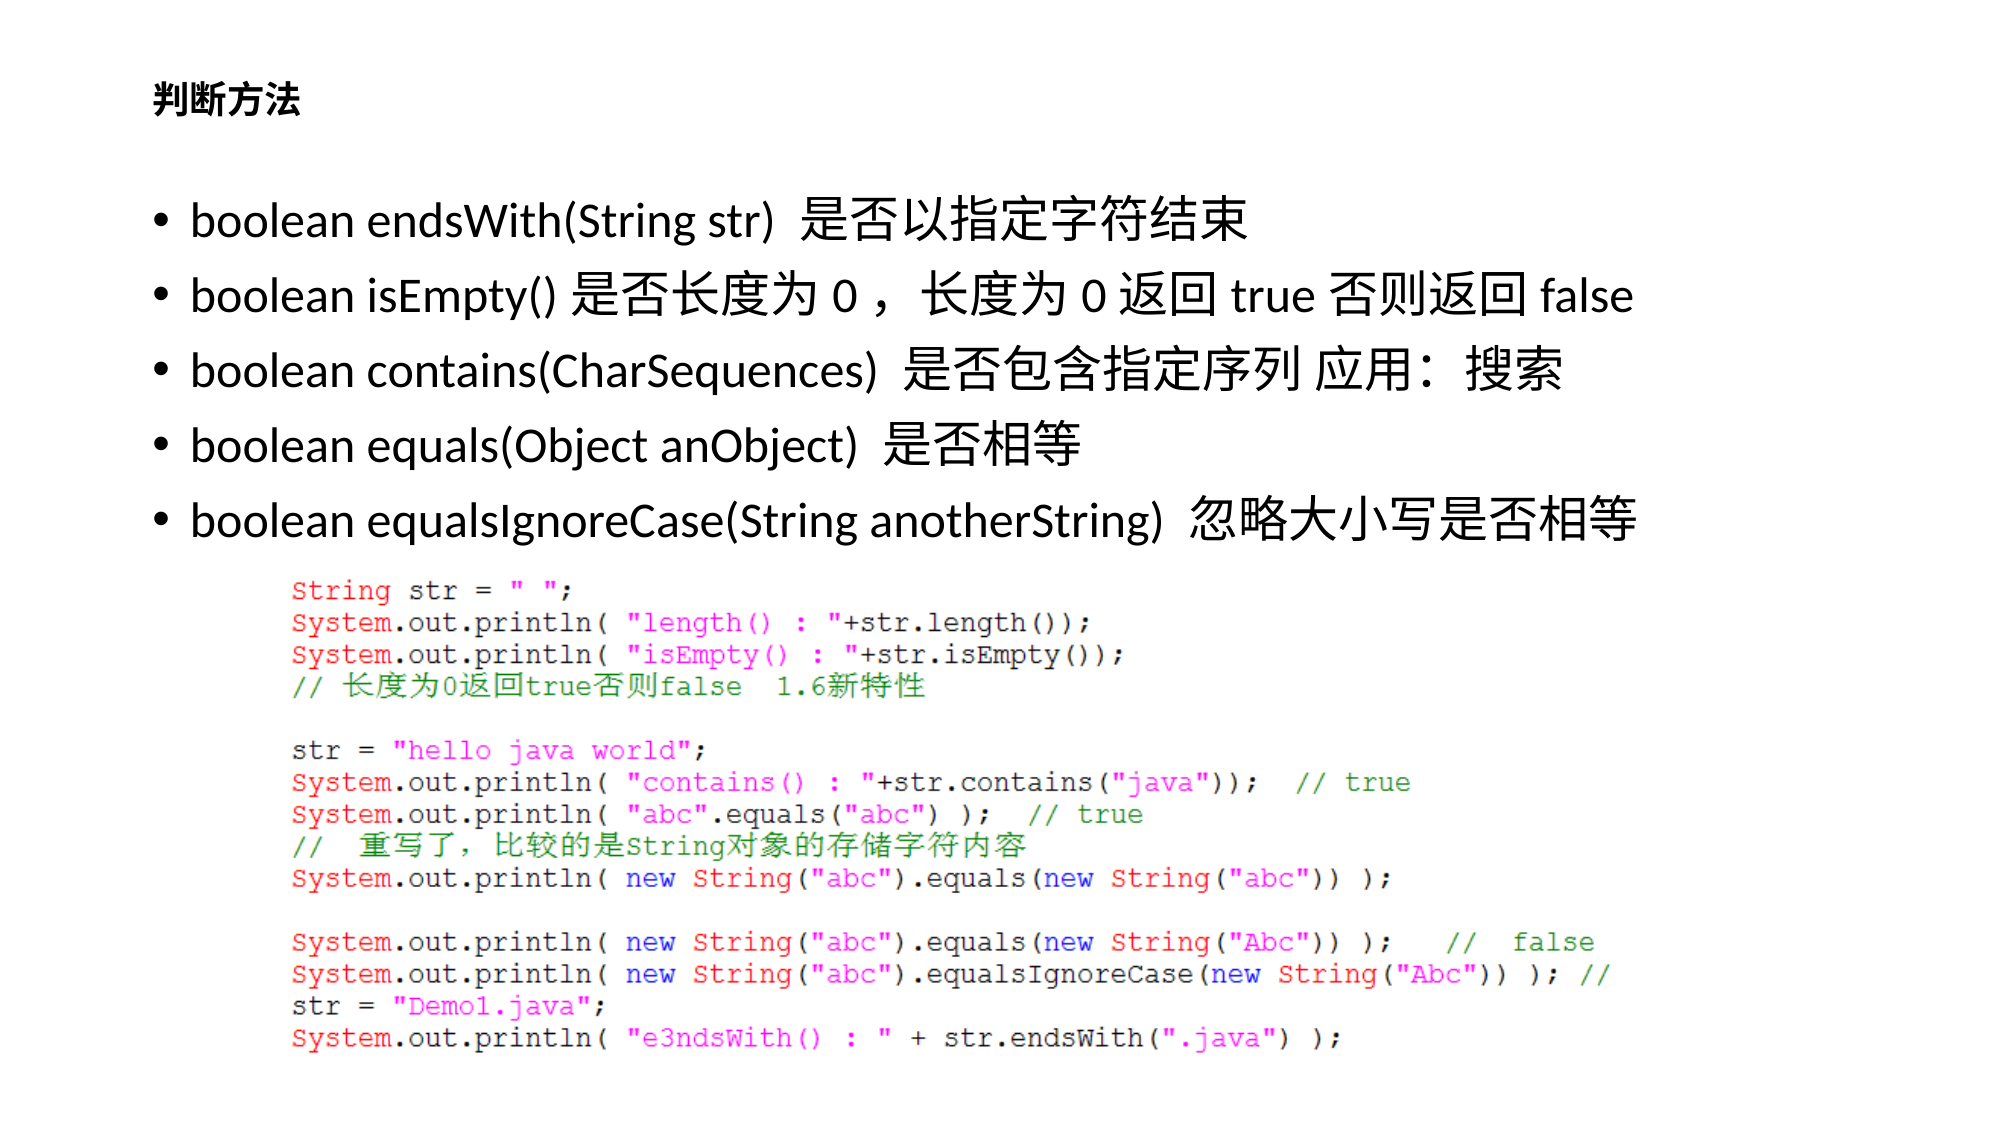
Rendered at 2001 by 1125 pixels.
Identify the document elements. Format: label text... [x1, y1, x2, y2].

picture [267, 566, 1670, 1103]
list boolean endsWith(String str) 是否以指定字符结束 boolean isEmpty()是否长度为0，长度为0返回true否则返回false boolean contains(CharSequences) 是否包含指定序列 应用：搜索 boolean equals(Object anObject) 是否相等 boolean equalsIgnoreCase(String anotherString) 忽略大小写是否相等 [137, 187, 1863, 997]
title 判断方法 [137, 59, 1863, 187]
